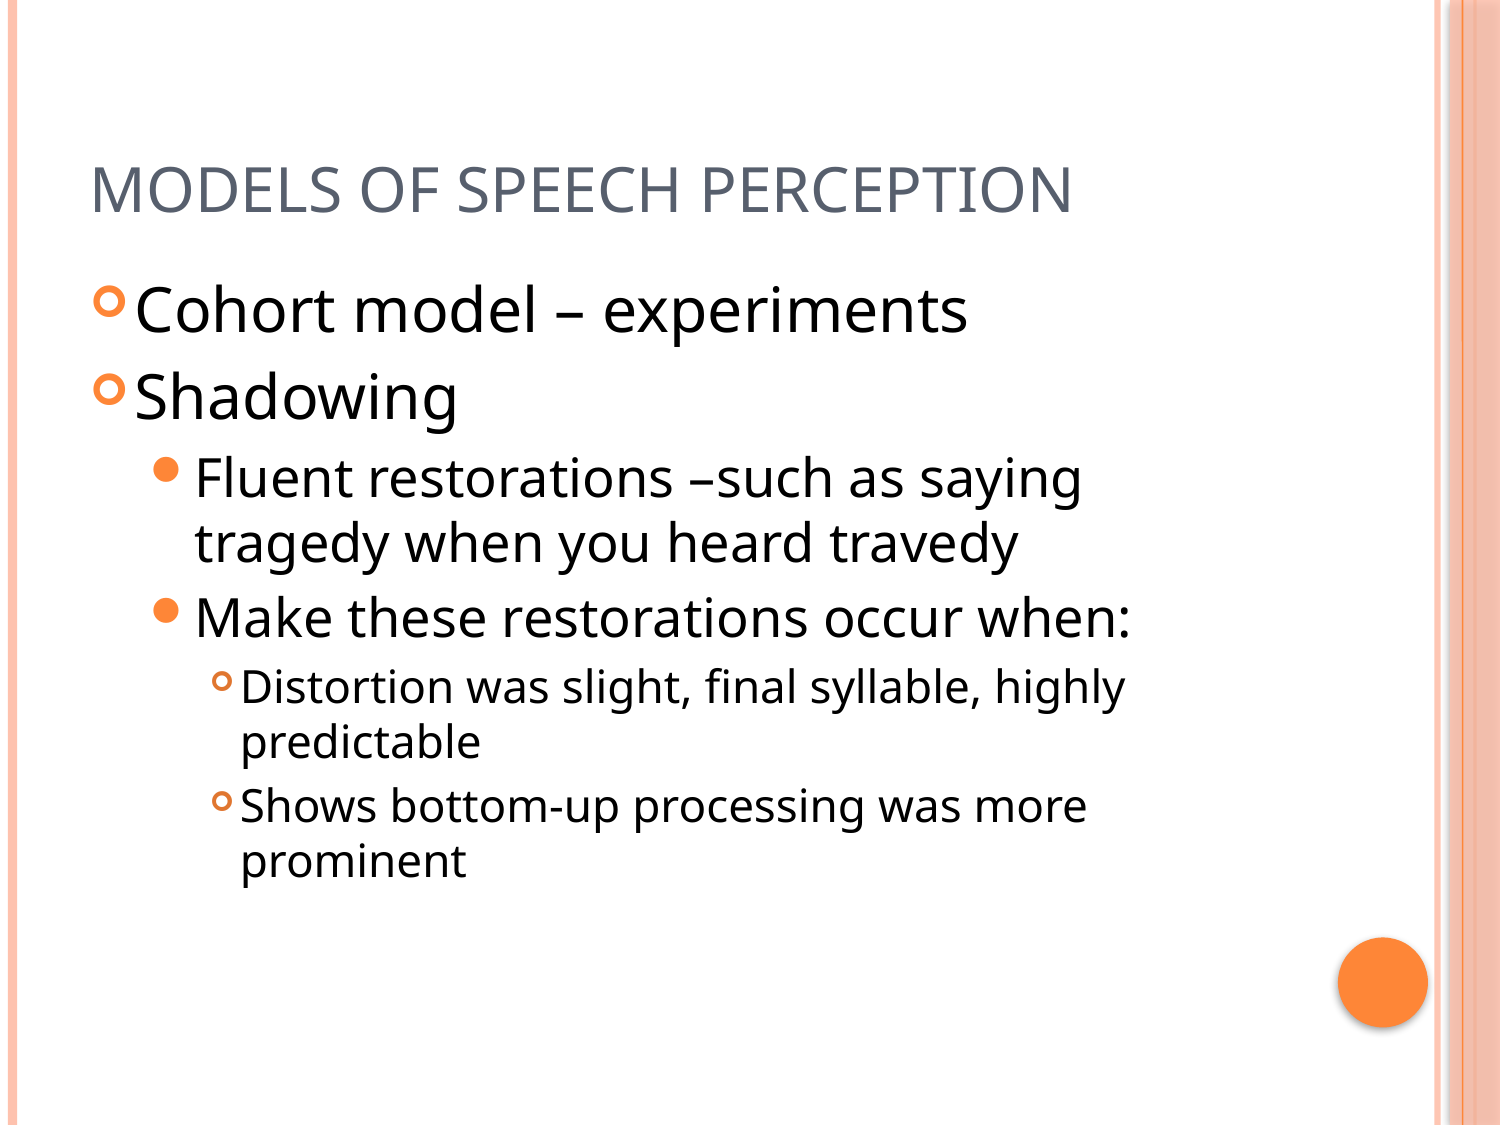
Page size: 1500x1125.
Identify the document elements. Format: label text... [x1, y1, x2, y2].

list Cohort model – experiments Shadowing Fluent restorations –such as saying tragedy when you heard travedy Make these restorations occur when: Distortion was slight, final syllable, highly predictable Shows bottom-up processing was more prominent [75, 262, 1300, 1062]
title Models of Speech Perception [75, 45, 1300, 233]
